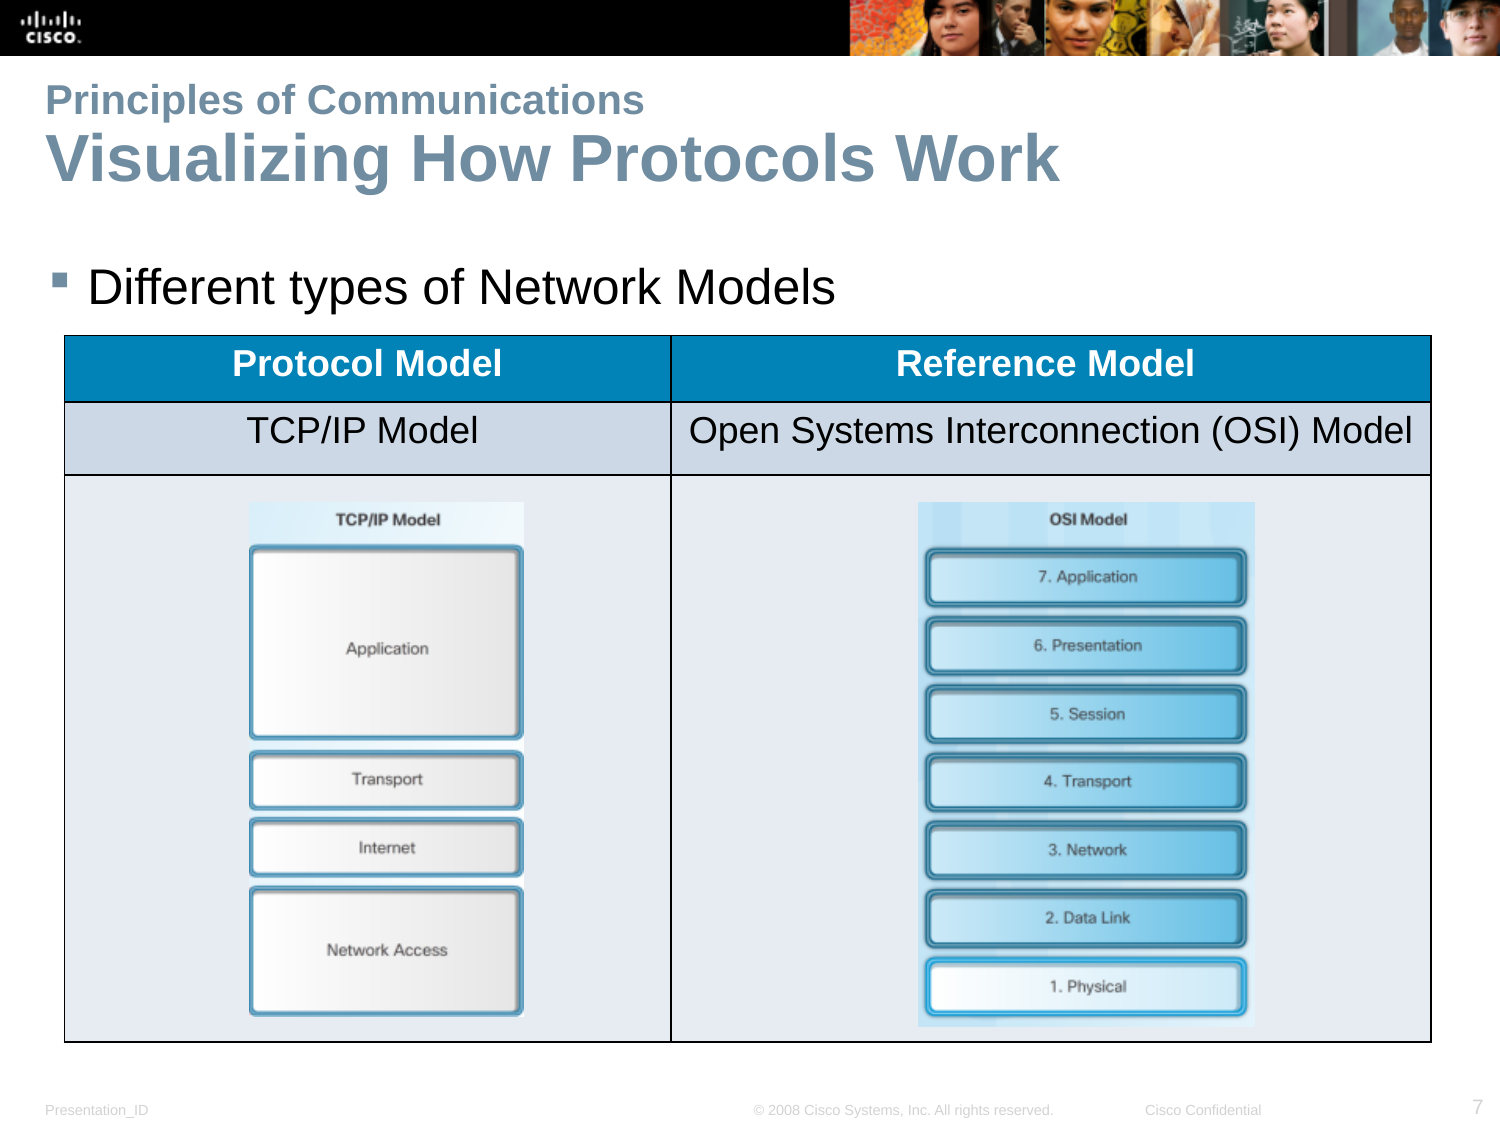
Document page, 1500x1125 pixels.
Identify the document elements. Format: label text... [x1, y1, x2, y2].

list Different types of Network Models [34, 252, 1468, 1061]
table_header Protocol Model [65, 336, 670, 401]
picture [918, 501, 1255, 1027]
table_header Reference Model [672, 336, 1430, 401]
picture [0, 0, 1500, 56]
picture [249, 501, 525, 1017]
table_cell Open Systems Interconnection (OSI) Model [672, 403, 1430, 474]
table_cell [672, 476, 1430, 1041]
table_cell [65, 476, 670, 1041]
title Principles of Communications Visualizing How Protocols Work [31, 64, 1471, 203]
table_cell TCP/IP Model [65, 403, 670, 474]
